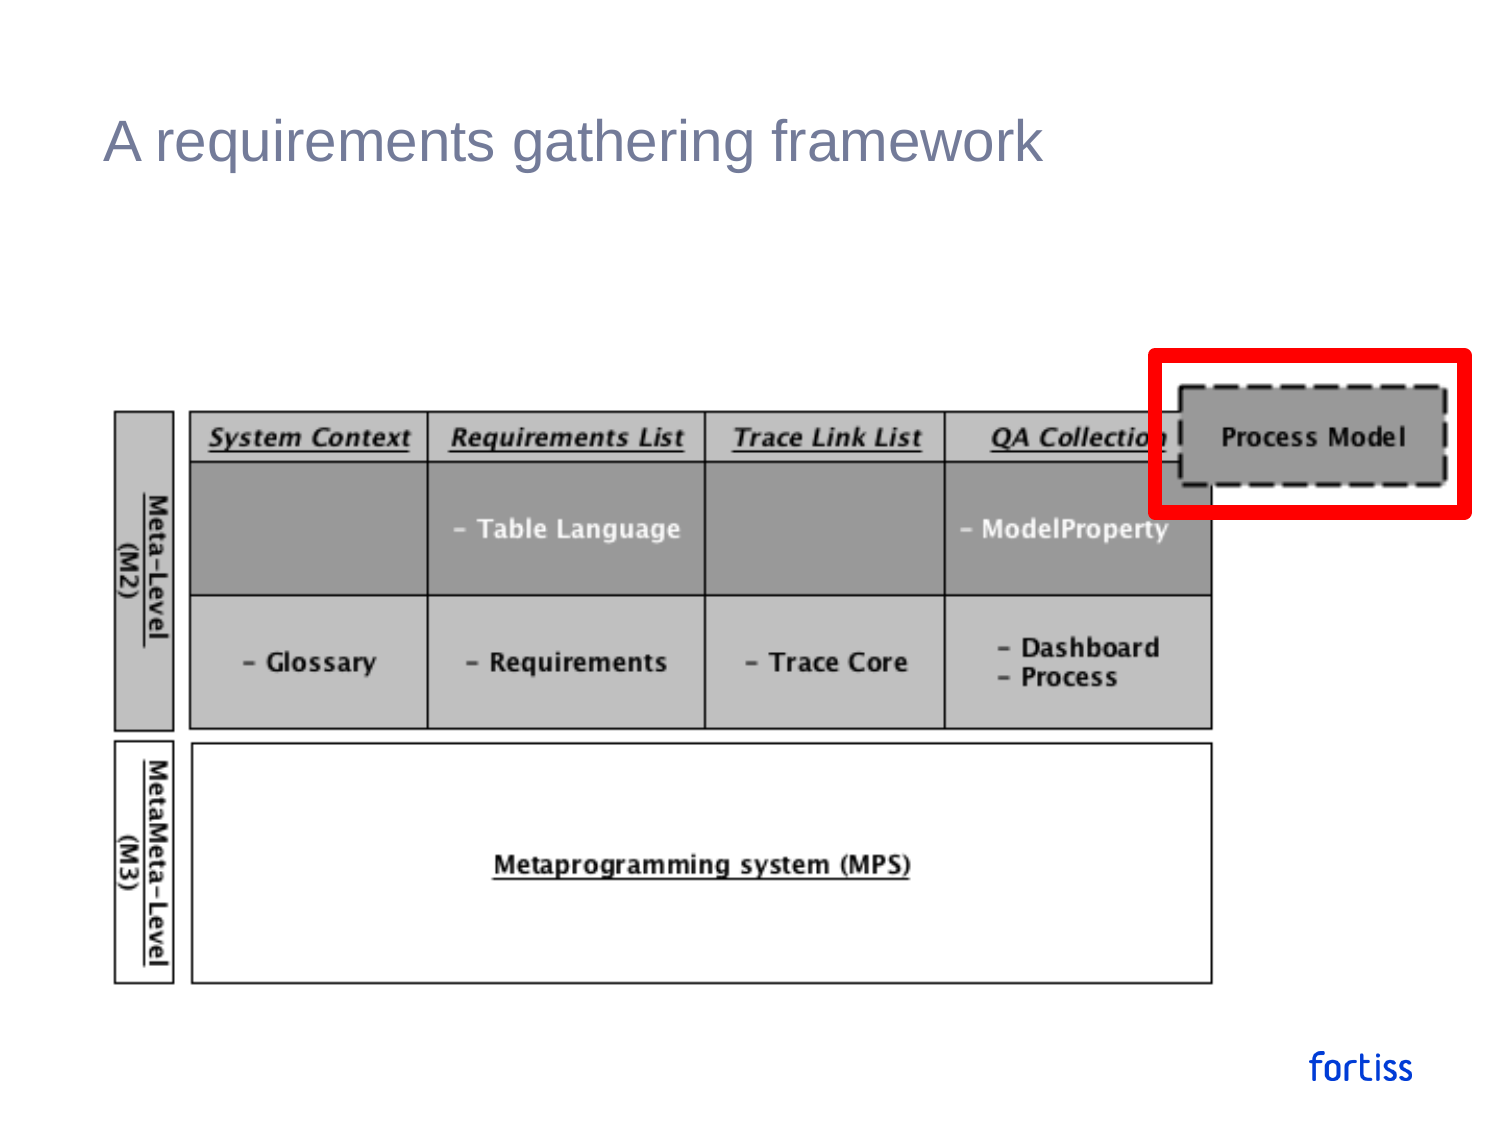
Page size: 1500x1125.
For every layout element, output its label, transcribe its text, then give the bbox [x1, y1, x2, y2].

title A requirements gathering framework [88, 88, 1412, 148]
picture [1309, 1051, 1412, 1081]
picture [79, 355, 1478, 1017]
